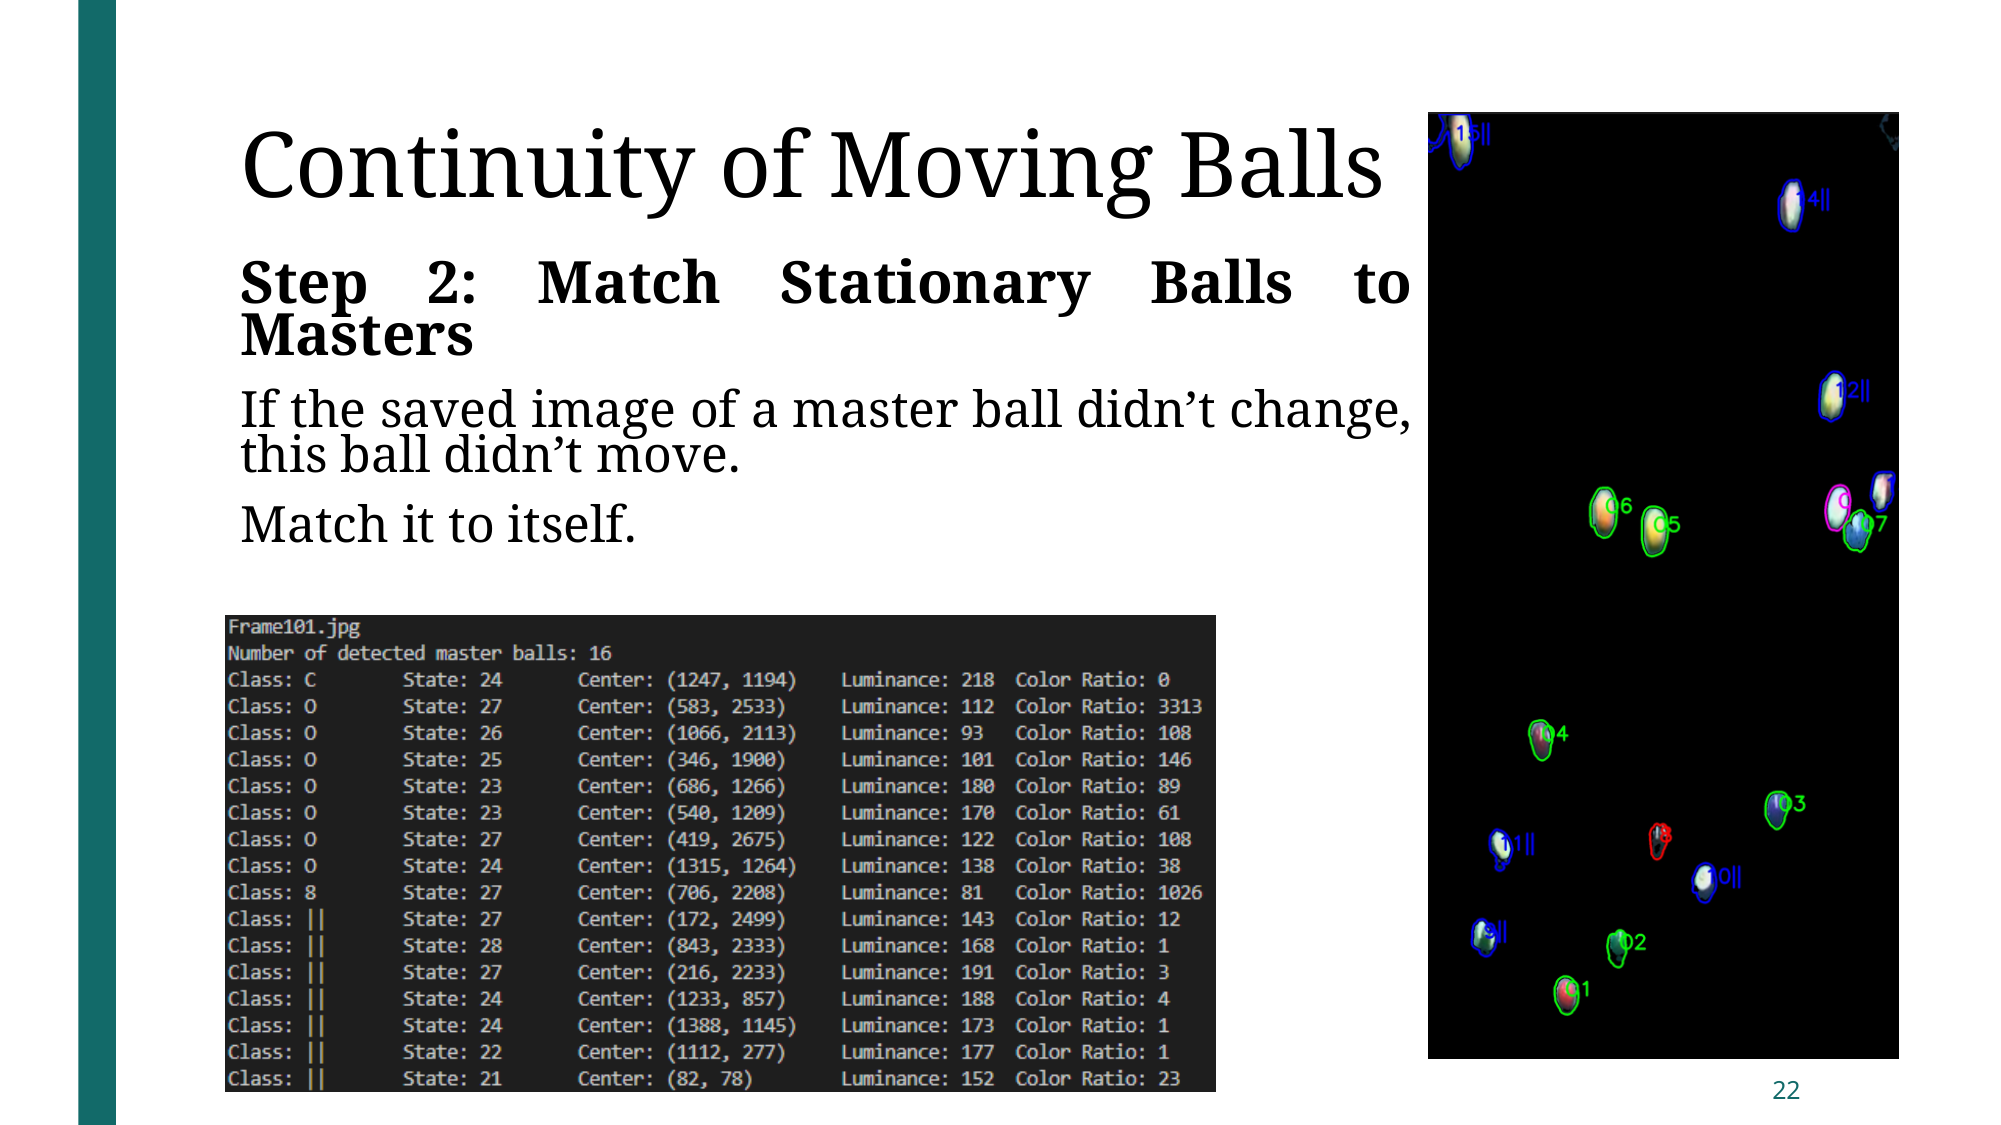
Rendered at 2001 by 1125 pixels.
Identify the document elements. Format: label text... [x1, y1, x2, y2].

picture [224, 615, 1216, 1092]
text_box Continuity of Moving Balls [224, 112, 1428, 225]
picture [1428, 112, 1900, 1059]
text_box Step 2: Match Stationary Balls to Masters If the saved image of a master ball didn’t change, this ball didn’t move. Match it to itself. [224, 253, 1429, 1125]
slide_number 22 [1553, 1059, 1816, 1125]
